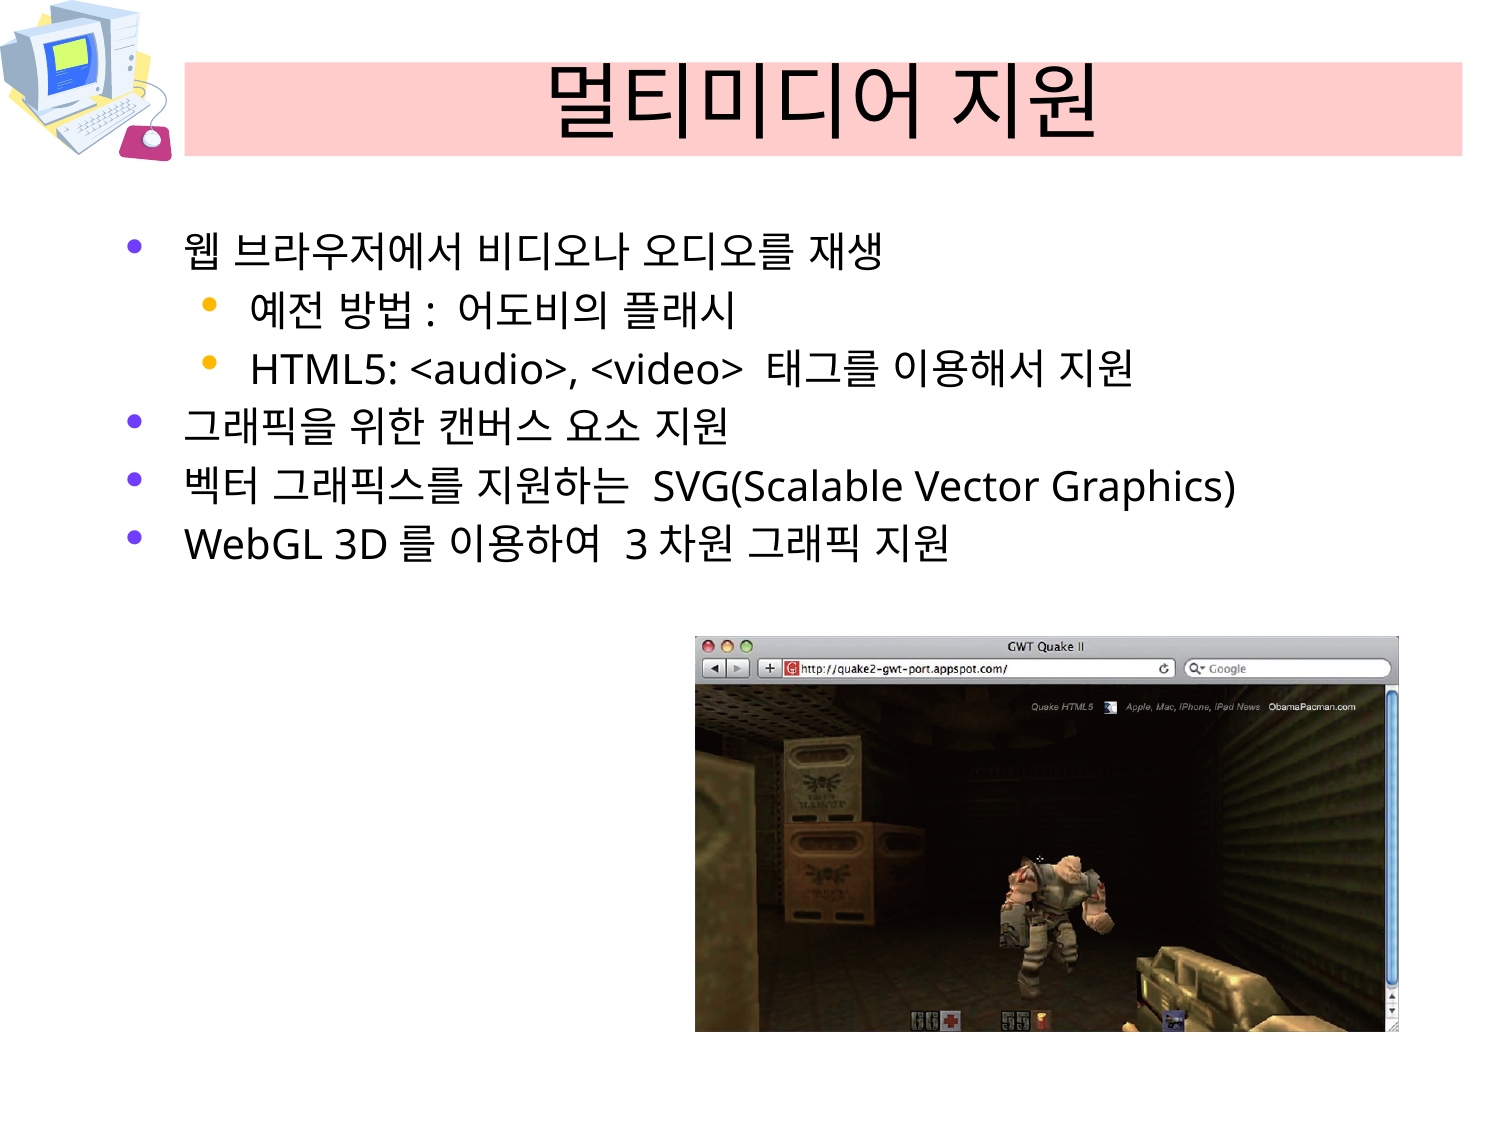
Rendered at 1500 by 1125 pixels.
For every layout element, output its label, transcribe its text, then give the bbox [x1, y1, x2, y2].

title 멀티미디어 지원 [184, 62, 1463, 157]
list 웹 브라우저에서 비디오나 오디오를 재생 예전 방법: 어도비의 플래시 HTML5: <audio>, <video> 태그를 이용해서 지원 그래픽을 위한 캔버스 요소 지원 벡터 그래픽스를 지원하는 SVG(Scalable Vector Graphics) WebGL 3D를 이용하여 3차원 그래픽 지원 [112, 218, 1460, 900]
picture [694, 636, 1399, 1032]
